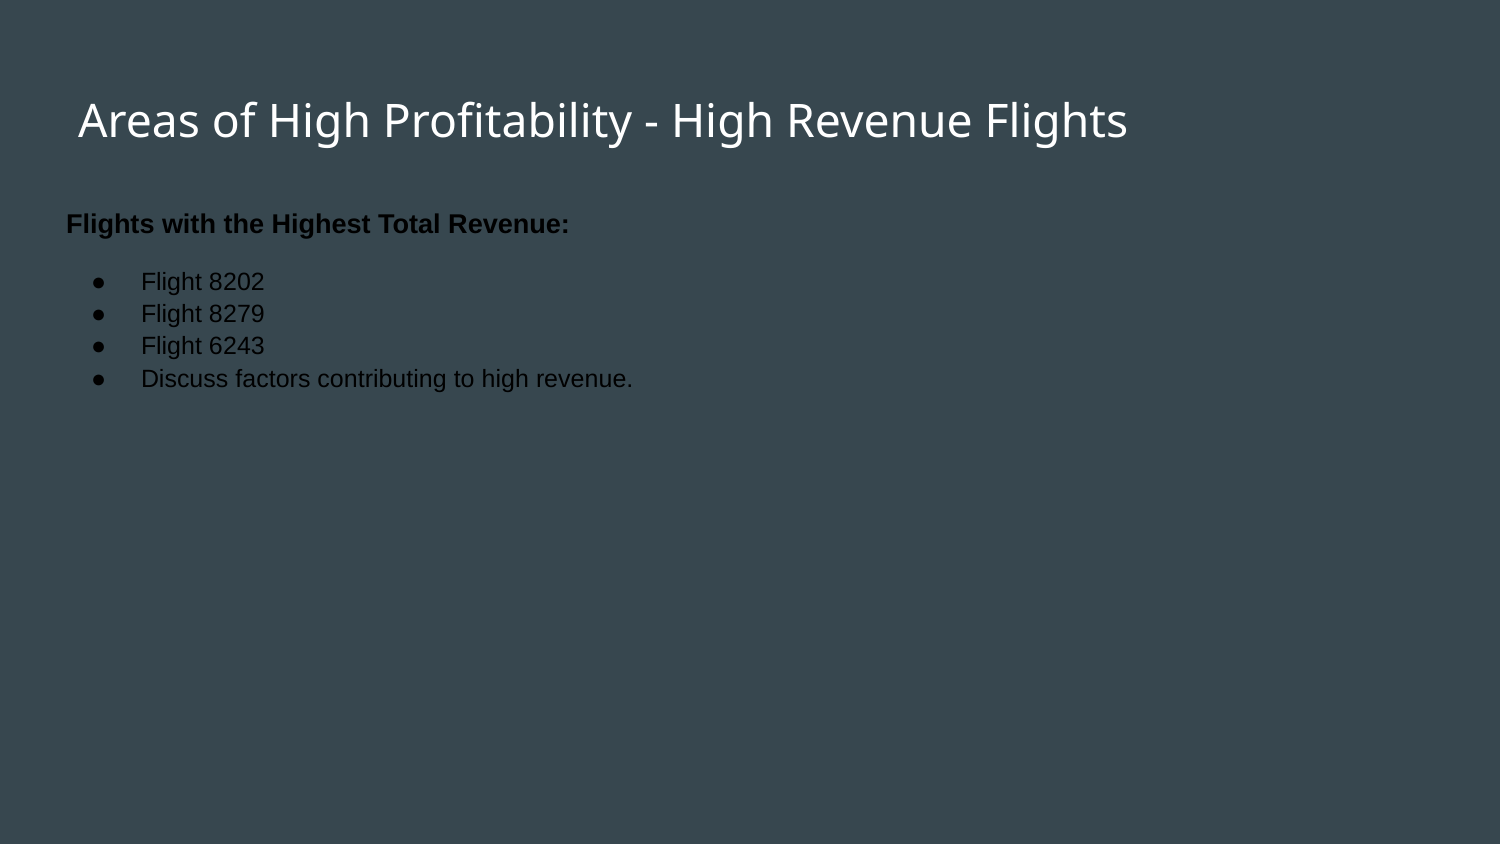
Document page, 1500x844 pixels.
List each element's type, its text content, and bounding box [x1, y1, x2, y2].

title Areas of High Profitability - High Revenue Flights [51, 72, 1449, 167]
list Flights with the Highest Total Revenue: Flight 8202 Flight 8279 Flight 6243 Discuss factors contributing to high revenue. [51, 189, 1449, 750]
